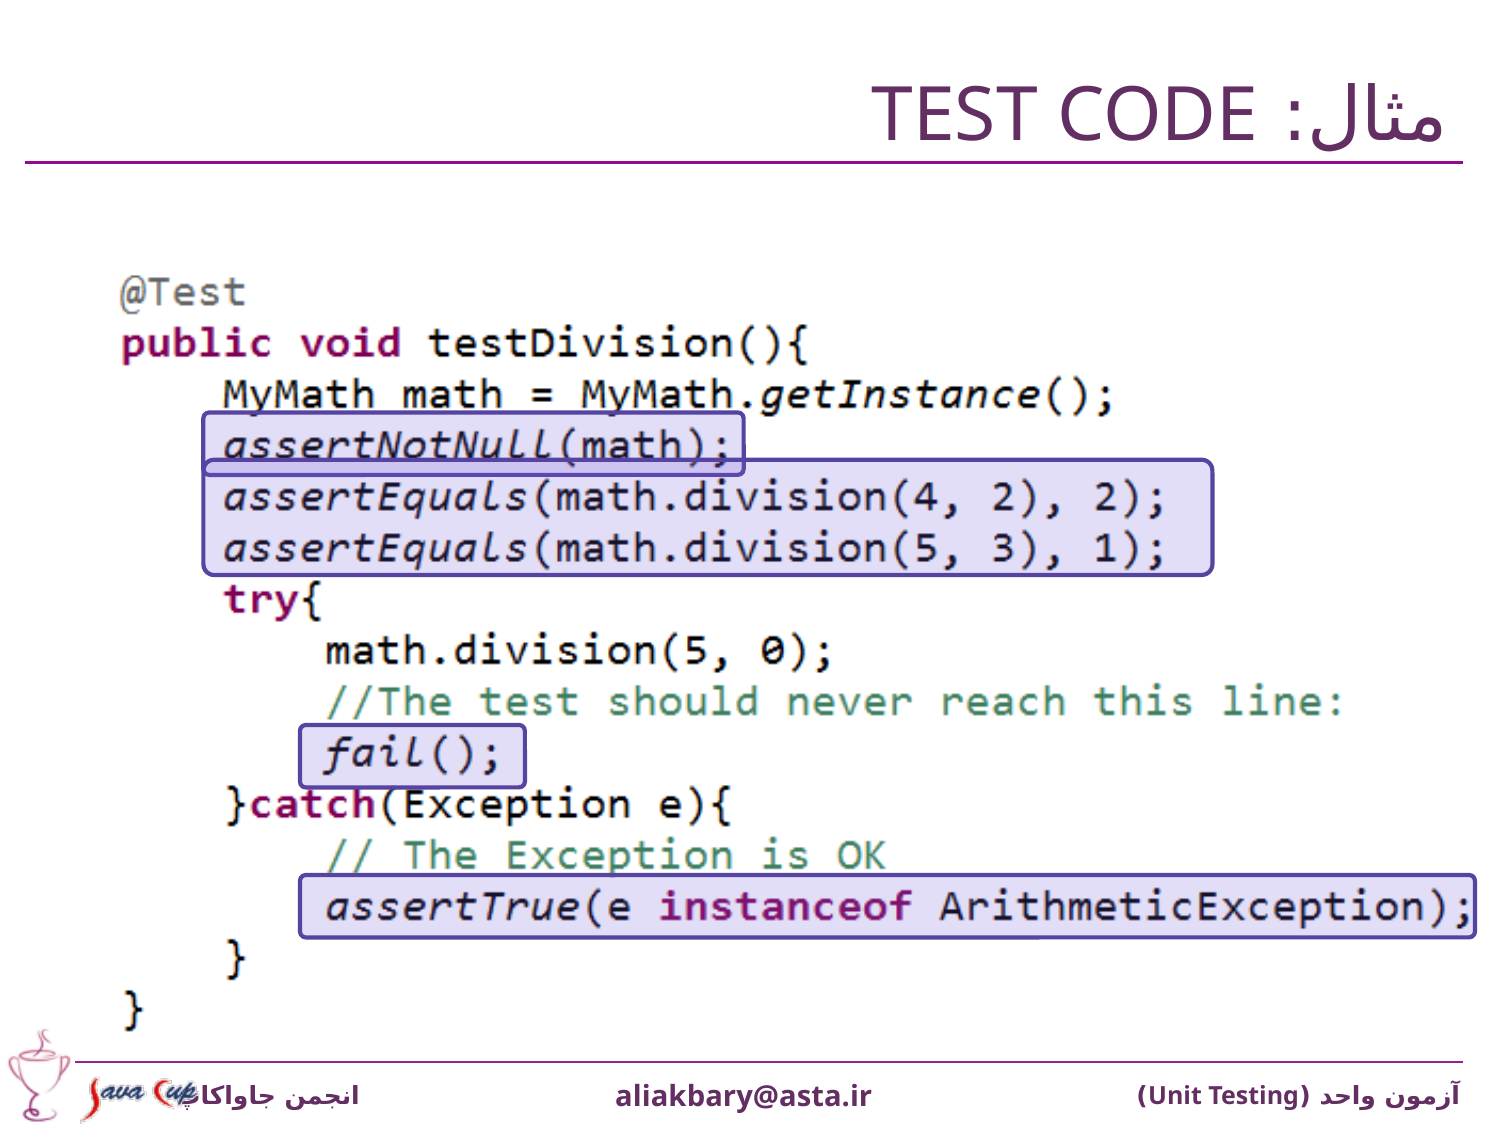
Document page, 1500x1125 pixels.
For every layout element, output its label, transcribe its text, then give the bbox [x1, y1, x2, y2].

picture [105, 258, 1476, 1039]
picture [6, 1028, 75, 1125]
title مثال: Test Code [24, 37, 1463, 163]
picture [79, 1076, 200, 1125]
